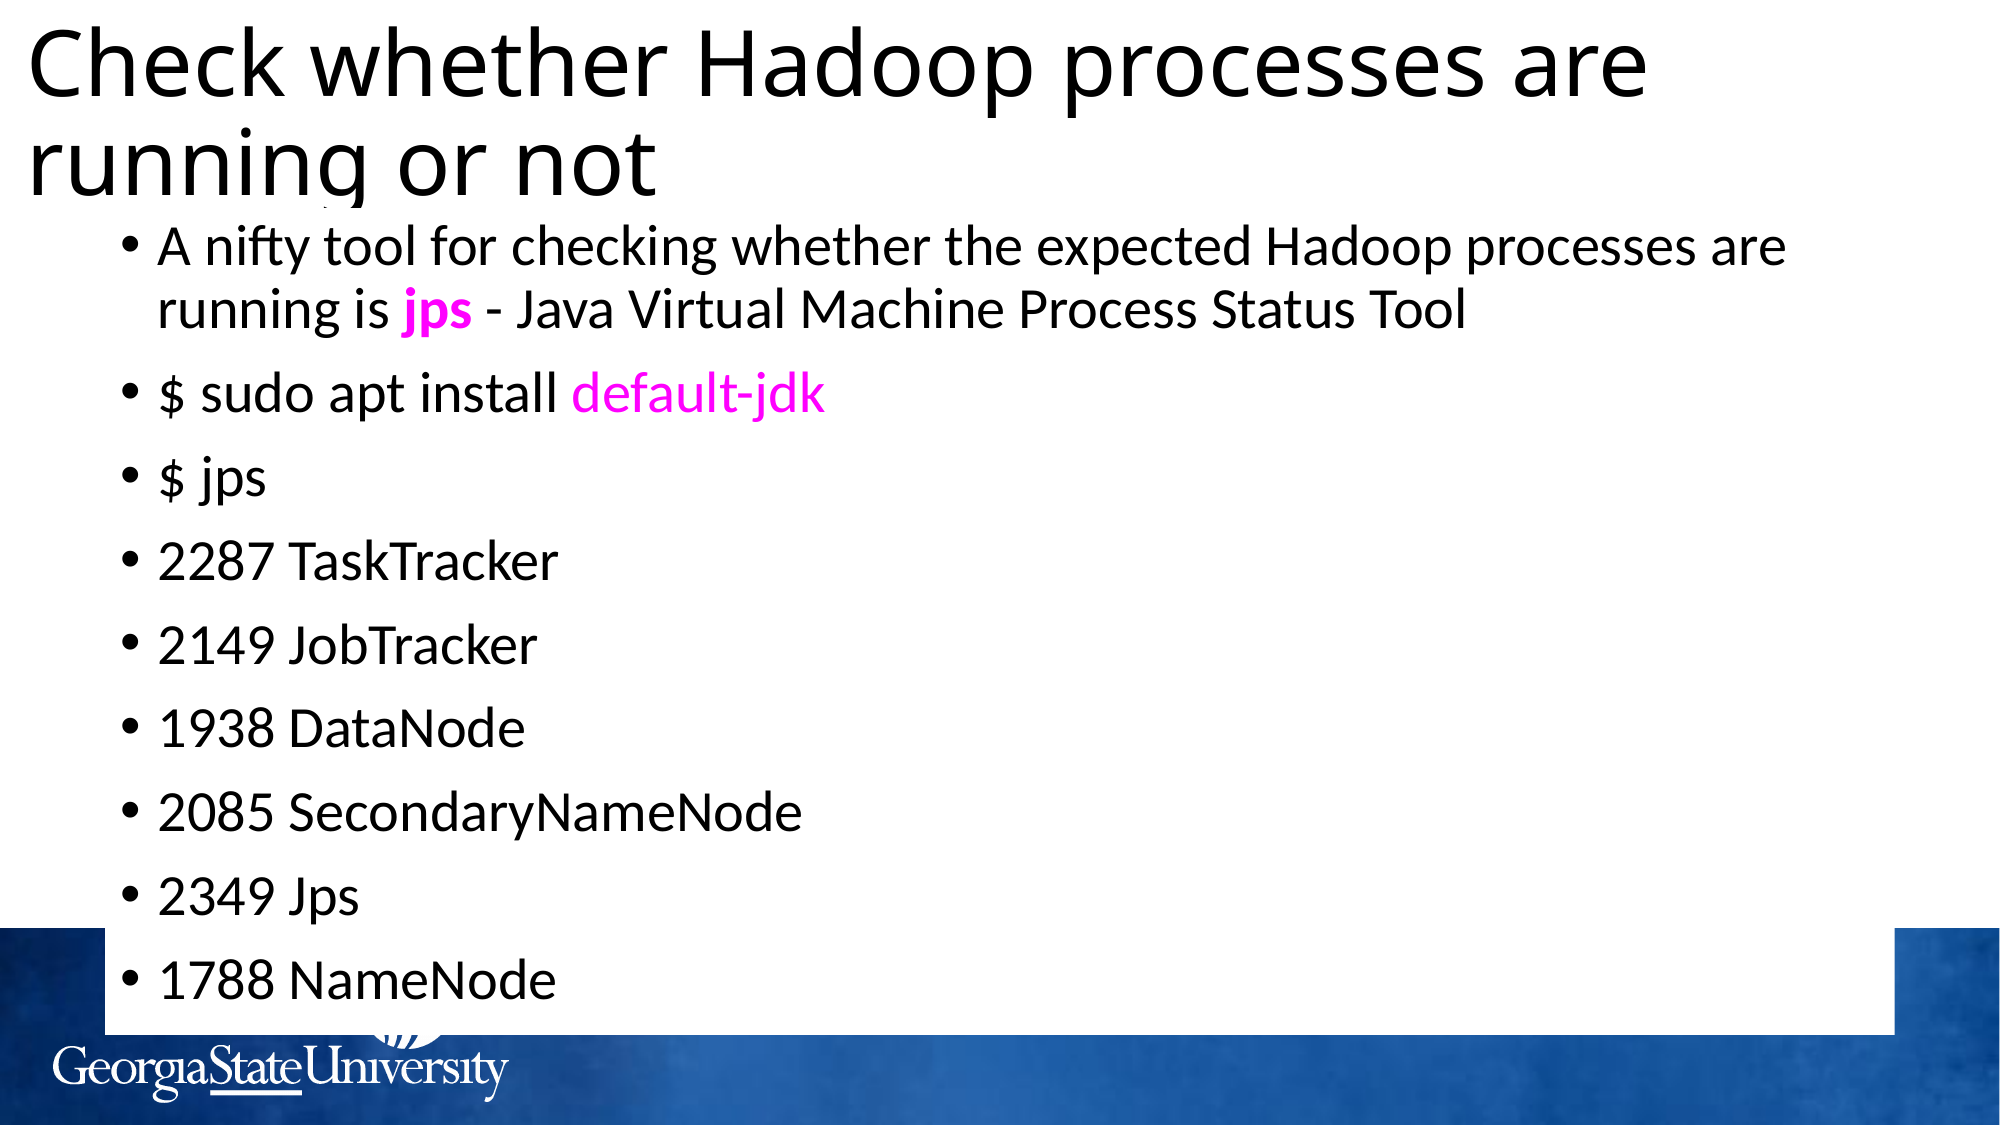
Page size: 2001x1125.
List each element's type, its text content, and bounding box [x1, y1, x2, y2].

title Check whether Hadoop processes are running or not [11, 7, 1993, 225]
list A nifty tool for checking whether the expected Hadoop processes are running is jps - Java Virtual Machine Process Status Tool $ sudo apt install default-jdk $ jps 2287 TaskTracker 2149 JobTracker 1938 DataNode 2085 SecondaryNameNode 2349 Jps 1788 NameNode [105, 208, 1895, 1035]
picture [0, 928, 2000, 1125]
